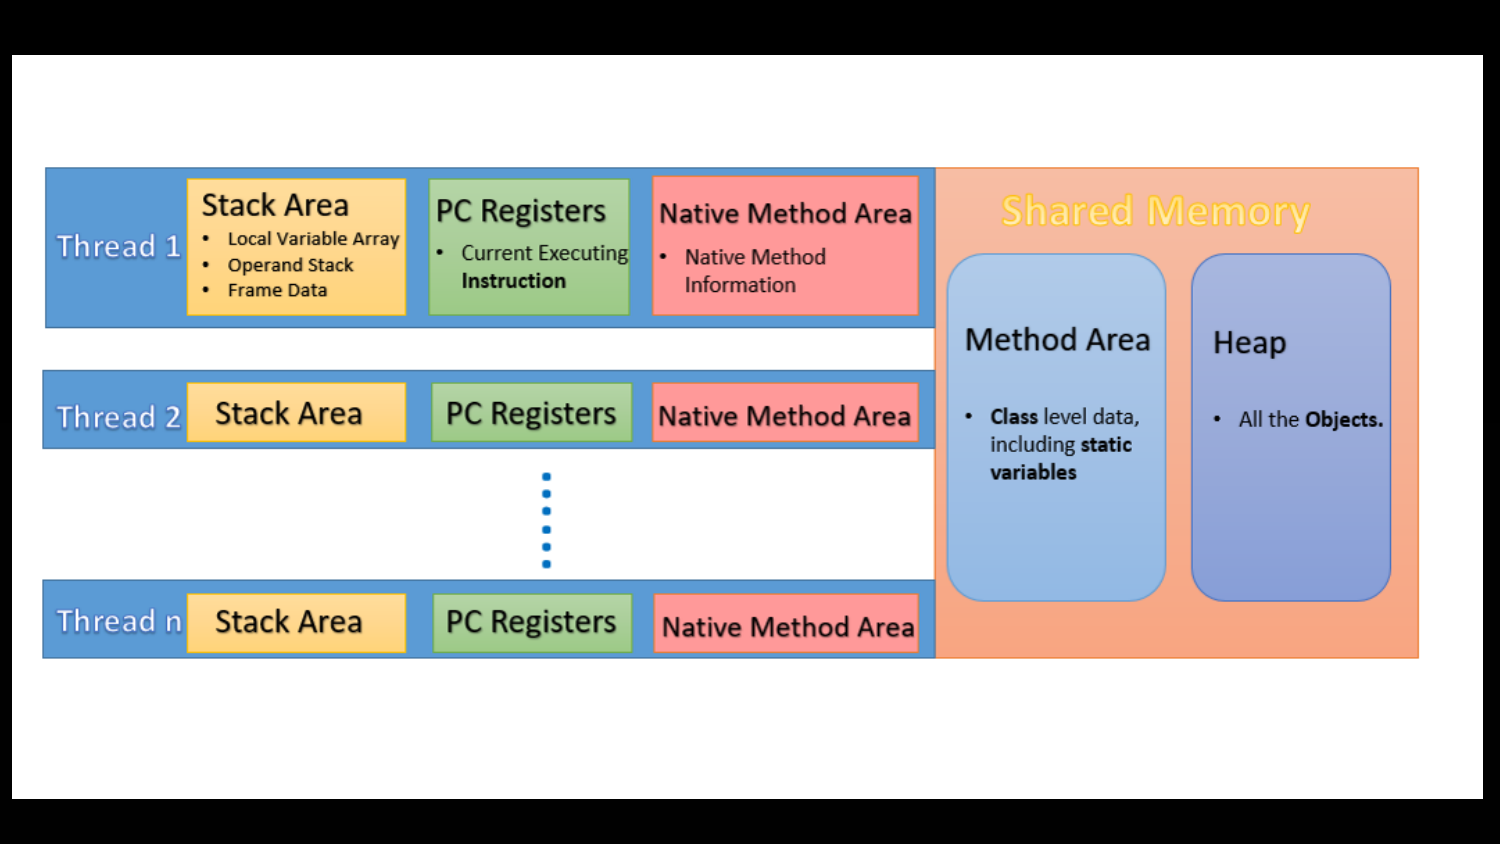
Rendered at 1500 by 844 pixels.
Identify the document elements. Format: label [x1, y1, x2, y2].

picture [12, 55, 1483, 800]
